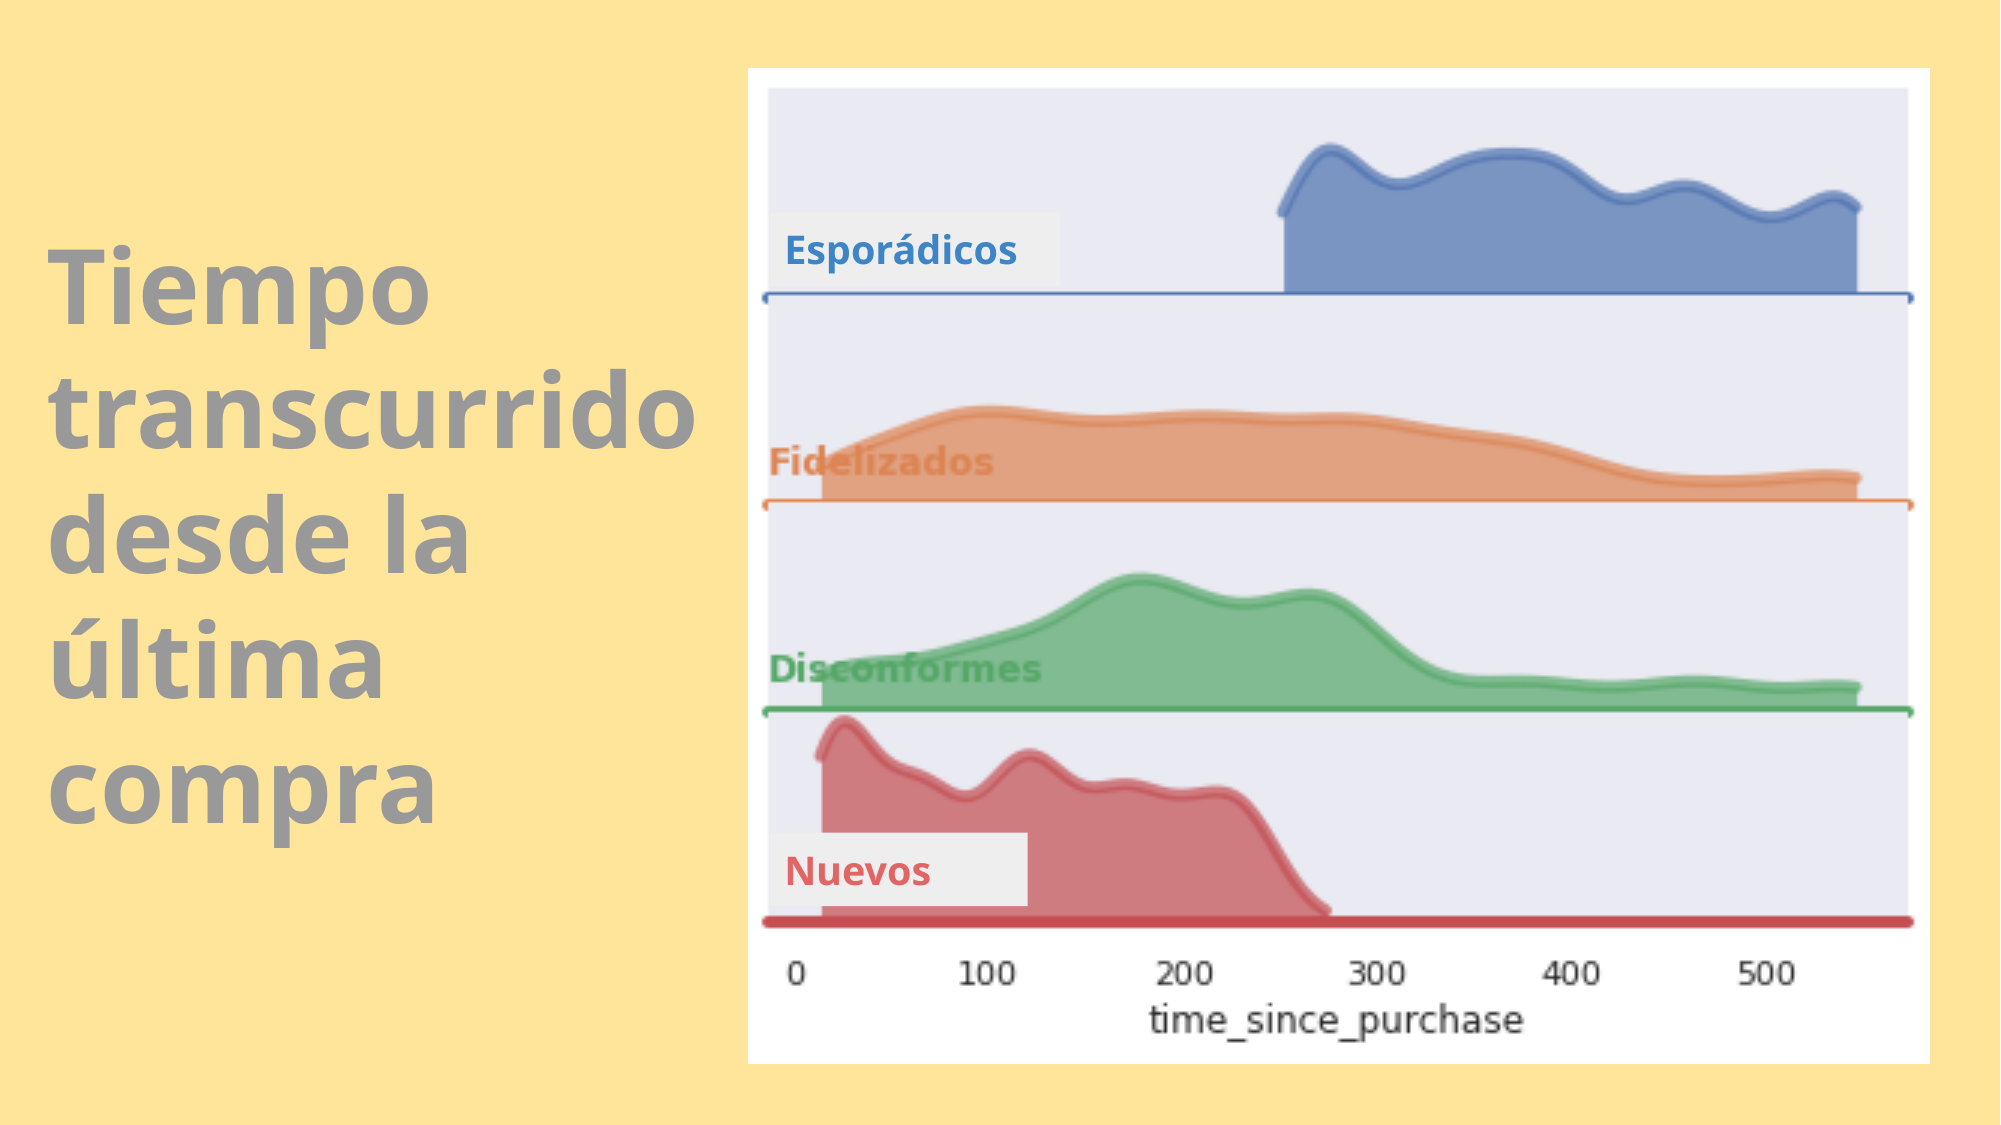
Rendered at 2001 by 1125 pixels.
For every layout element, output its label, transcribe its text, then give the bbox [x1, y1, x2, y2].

picture [747, 67, 1930, 1064]
subtitle Tiempo transcurrido desde la última compra [31, 212, 742, 920]
